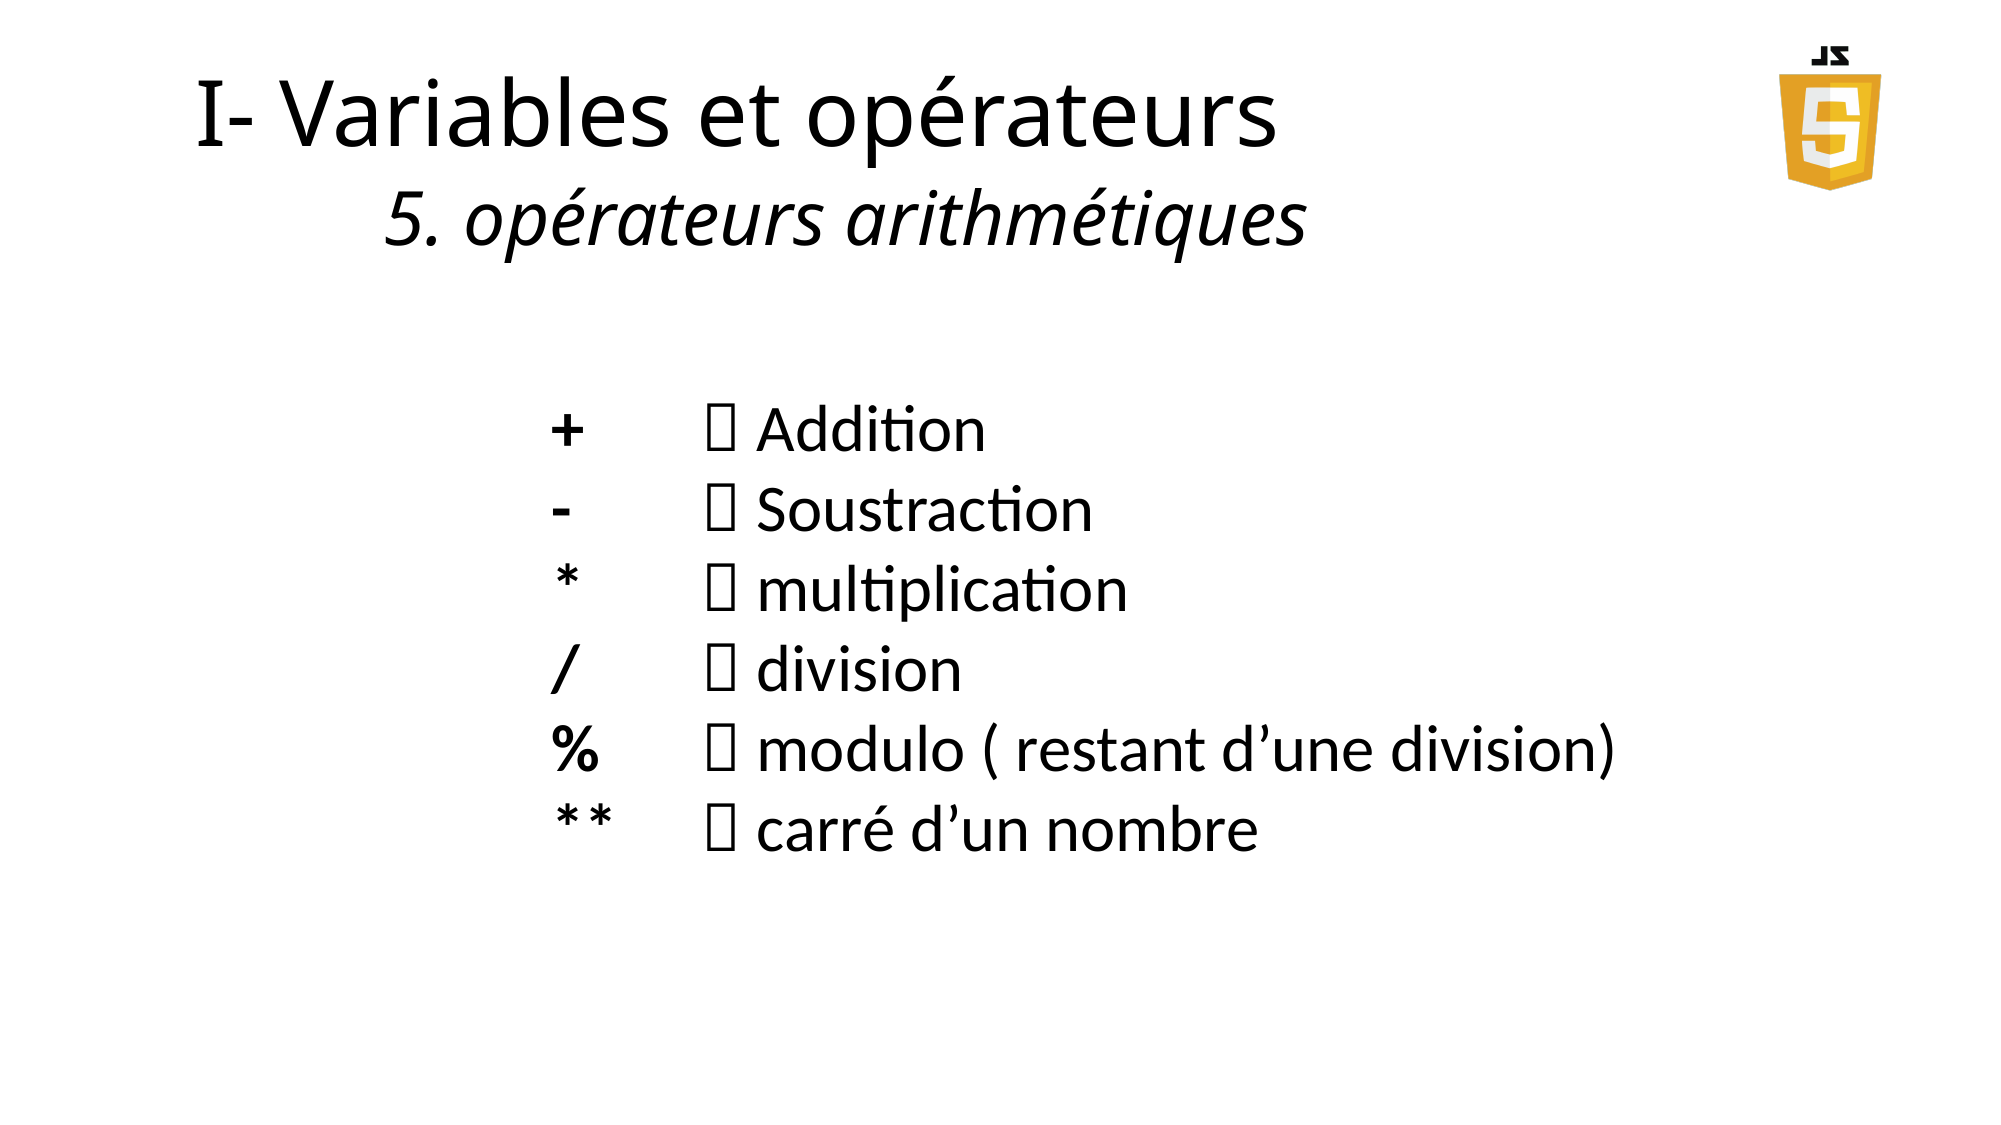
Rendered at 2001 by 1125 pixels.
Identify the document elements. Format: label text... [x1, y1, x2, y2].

picture [1702, 46, 1958, 191]
text_box +  Addition -  Soustraction *  multiplication /  division %  modulo ( restant d’une division) **  carré d’un nombre [536, 377, 1953, 962]
title I- Variables et opérateurs 5. opérateurs arithmétiques [180, 47, 1830, 285]
